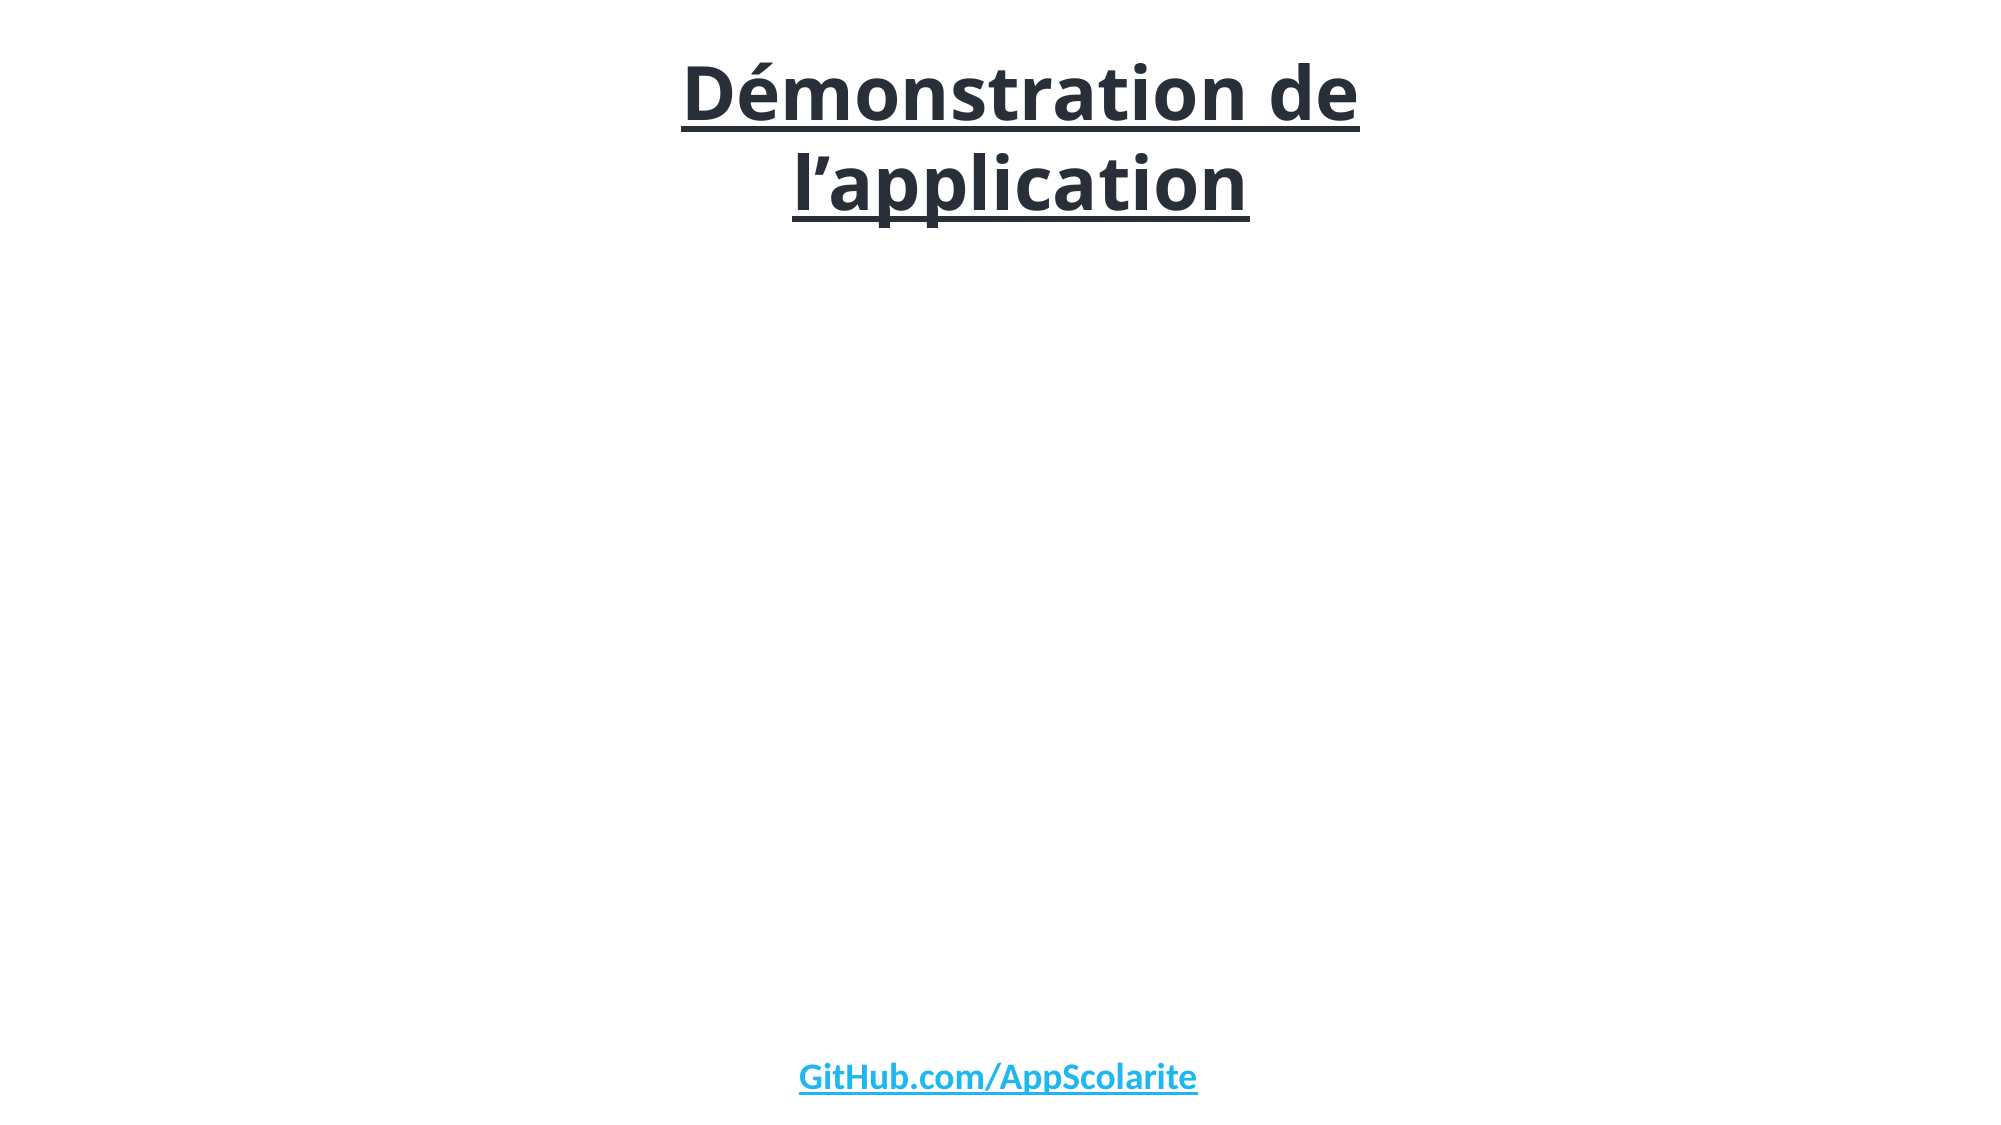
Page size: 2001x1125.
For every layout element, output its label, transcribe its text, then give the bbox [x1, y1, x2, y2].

text_box GitHub.com/AppScolarite [66, 1044, 1931, 1105]
text_box Démonstration de l’application [556, 38, 1486, 234]
